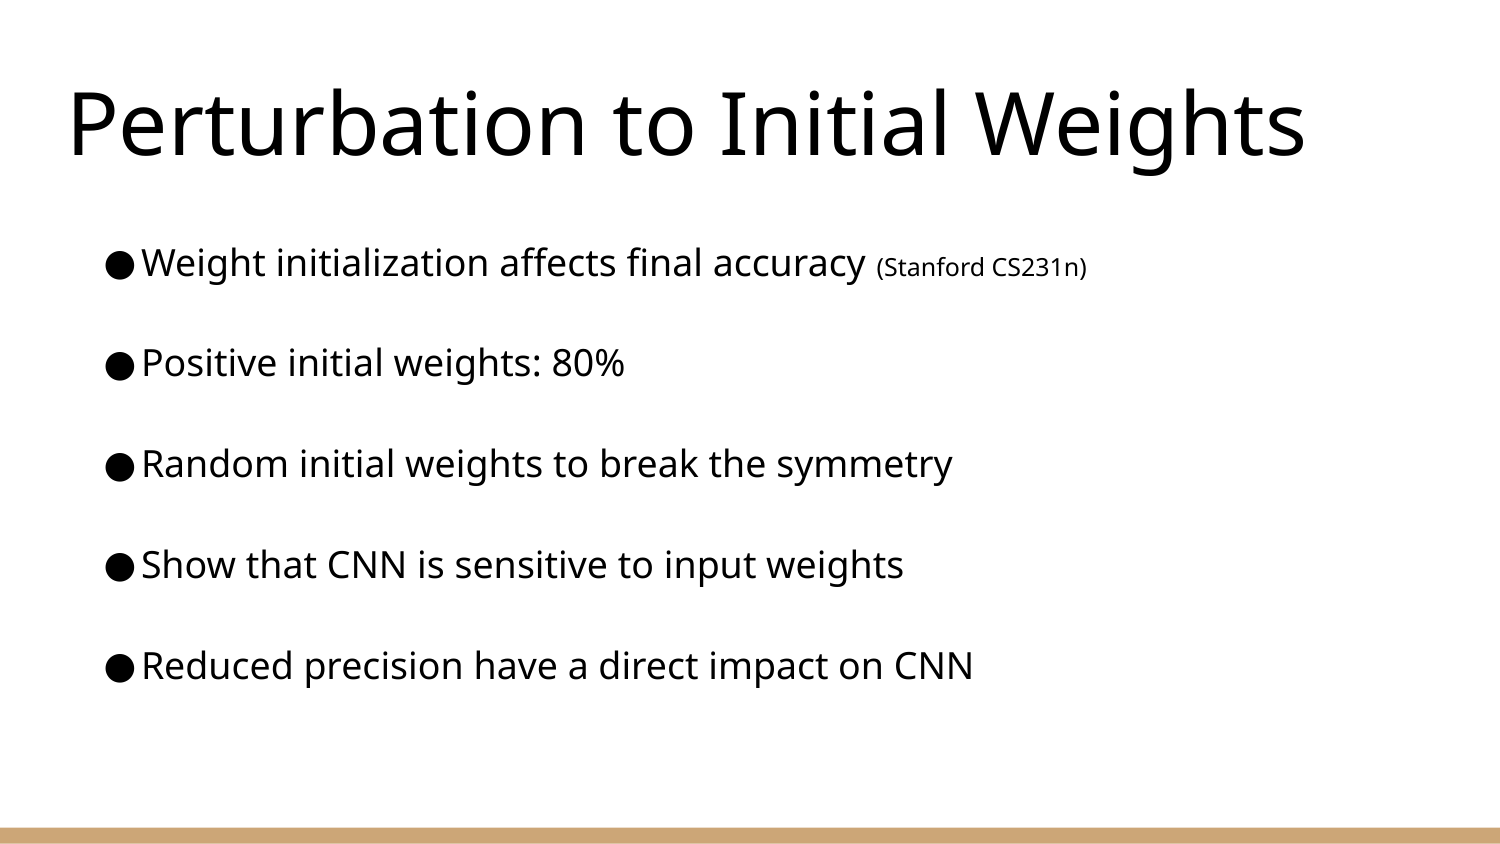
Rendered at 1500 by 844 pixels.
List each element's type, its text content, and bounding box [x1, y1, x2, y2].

list Weight initialization affects final accuracy (Stanford CS231n) Positive initial weights: 80% Random initial weights to break the symmetry Show that CNN is sensitive to input weights Reduced precision have a direct impact on CNN [51, 200, 1449, 752]
title Perturbation to Initial Weights [51, 51, 1449, 189]
